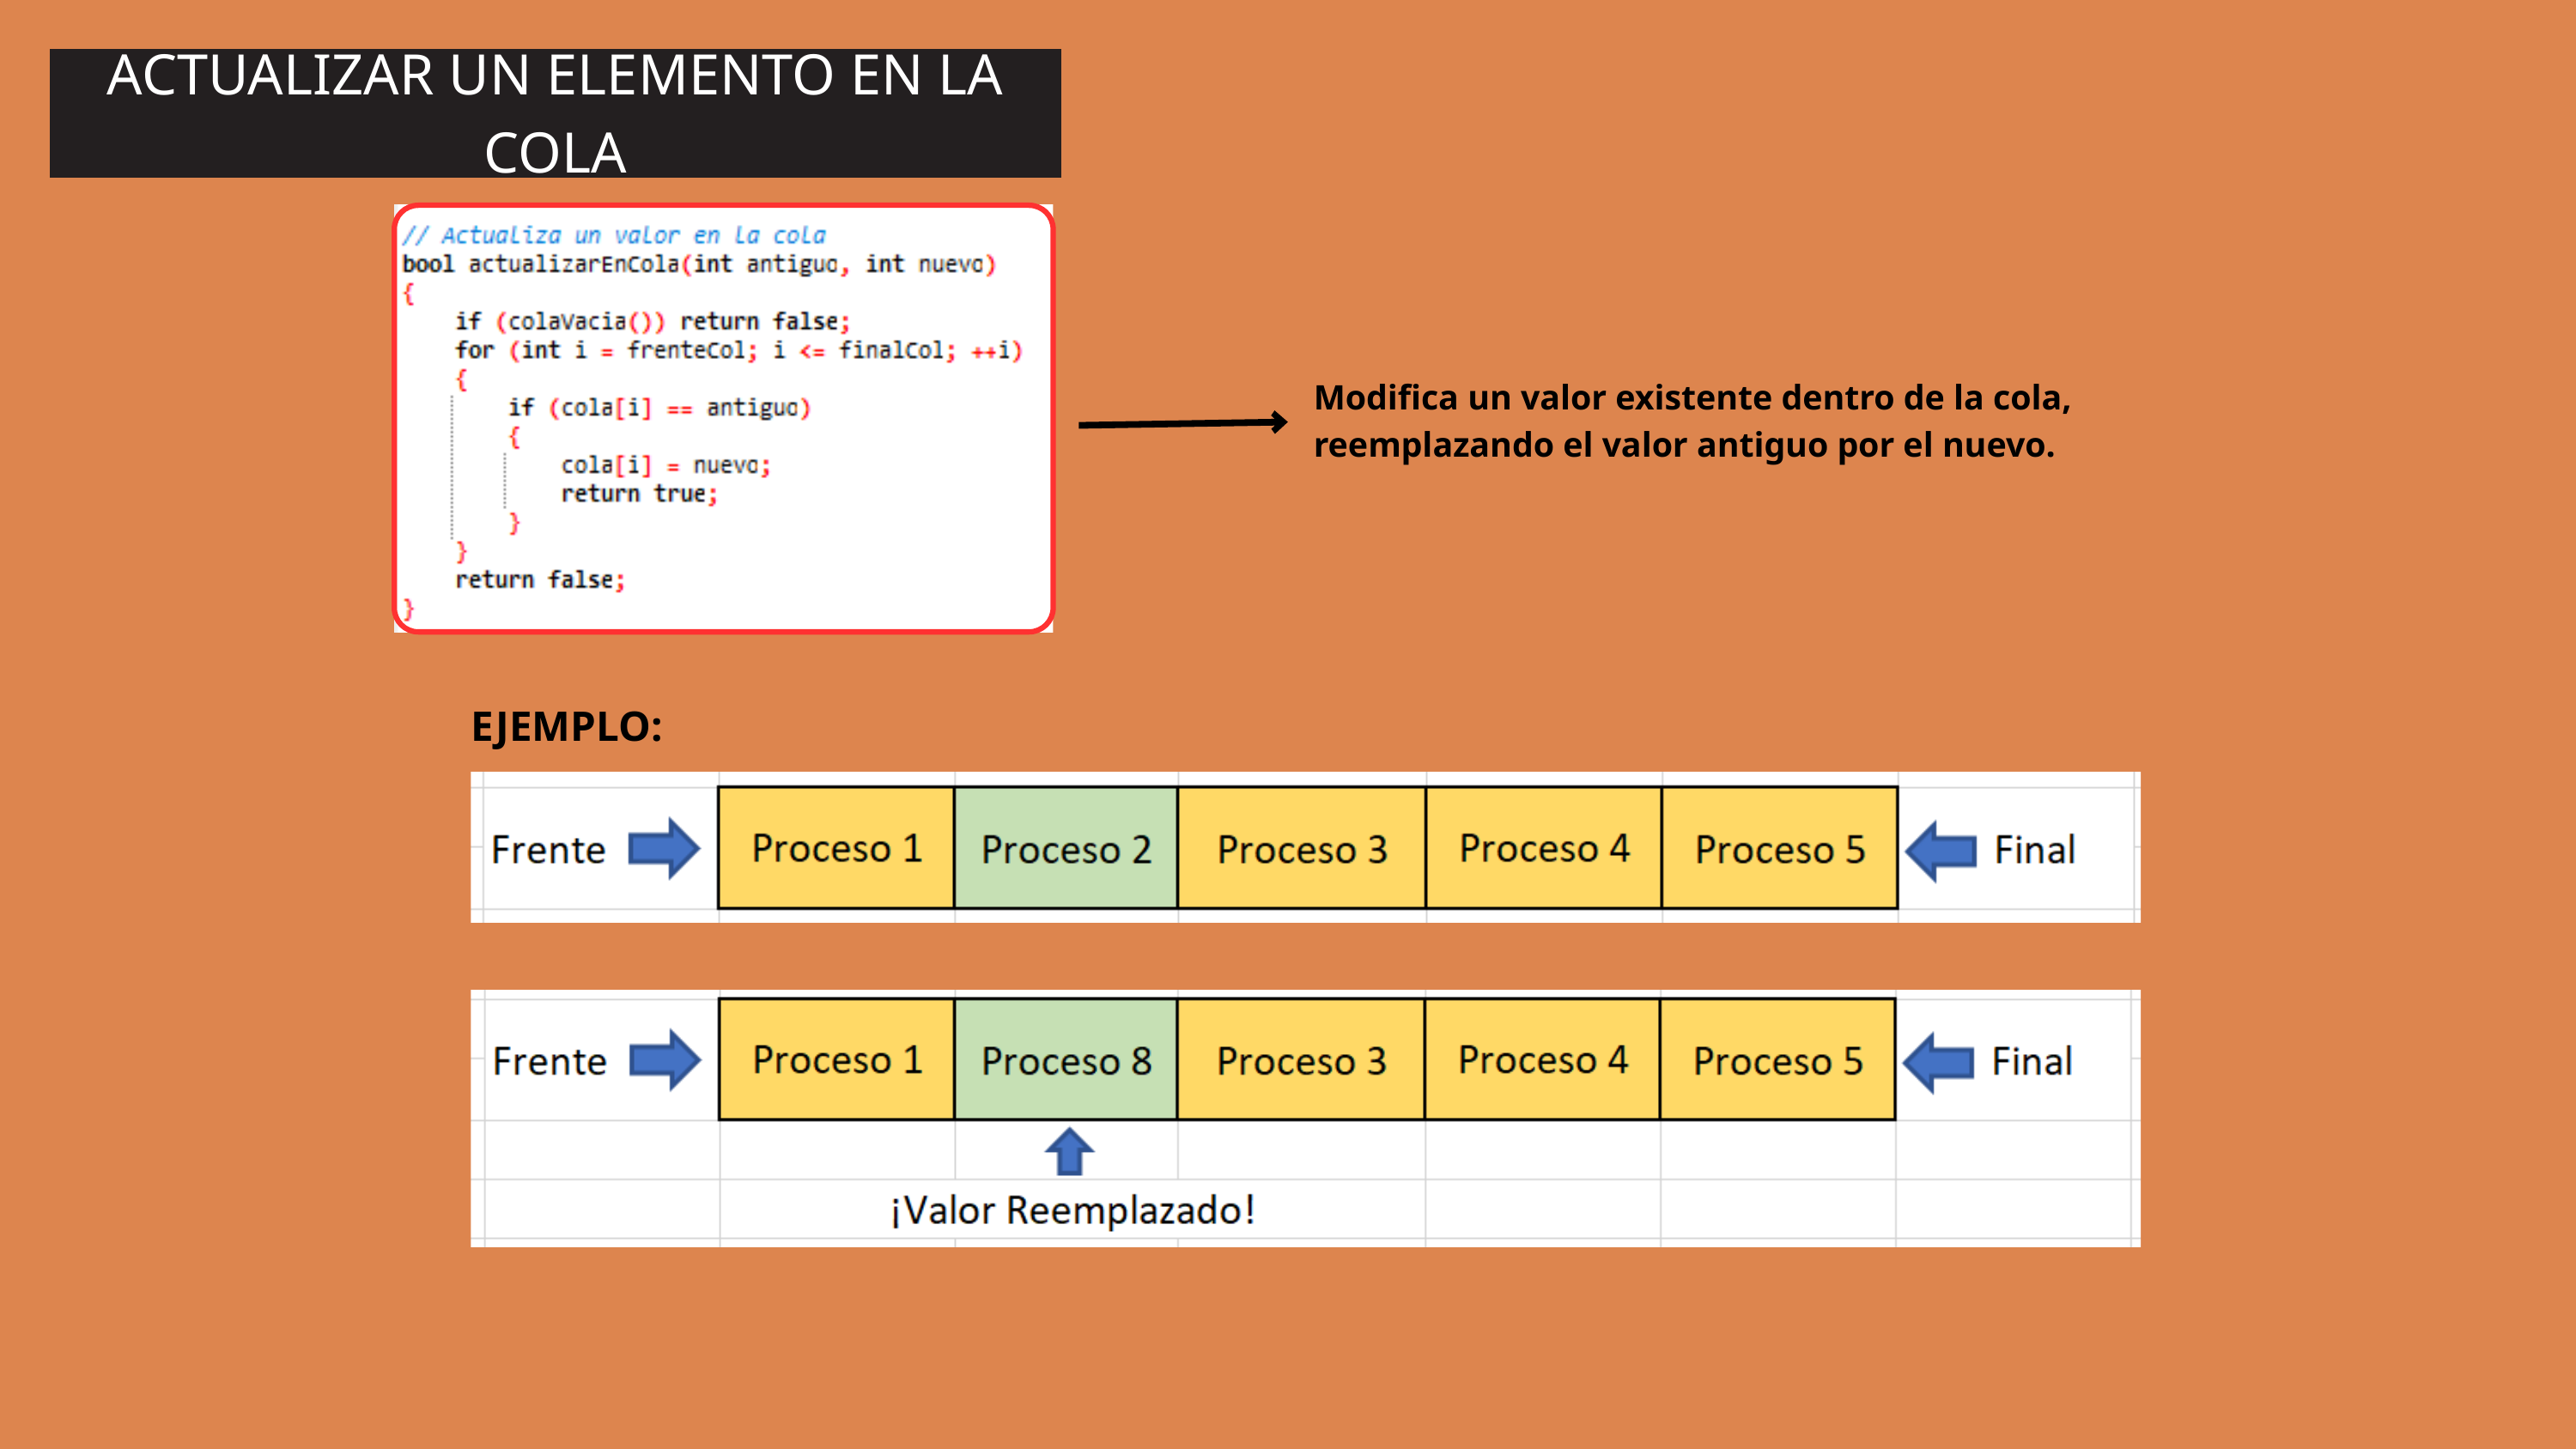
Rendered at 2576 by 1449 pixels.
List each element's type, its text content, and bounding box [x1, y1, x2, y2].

text_box [471, 772, 2142, 923]
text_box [393, 204, 1054, 633]
text_box [471, 990, 2142, 1247]
text_box Modifica un valor existente dentro de la cola, reemplazando el valor antiguo por el nuevo. [1313, 368, 2111, 464]
text_box EJEMPLO: [471, 692, 697, 749]
text_box [1078, 415, 1288, 428]
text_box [49, 49, 1062, 179]
